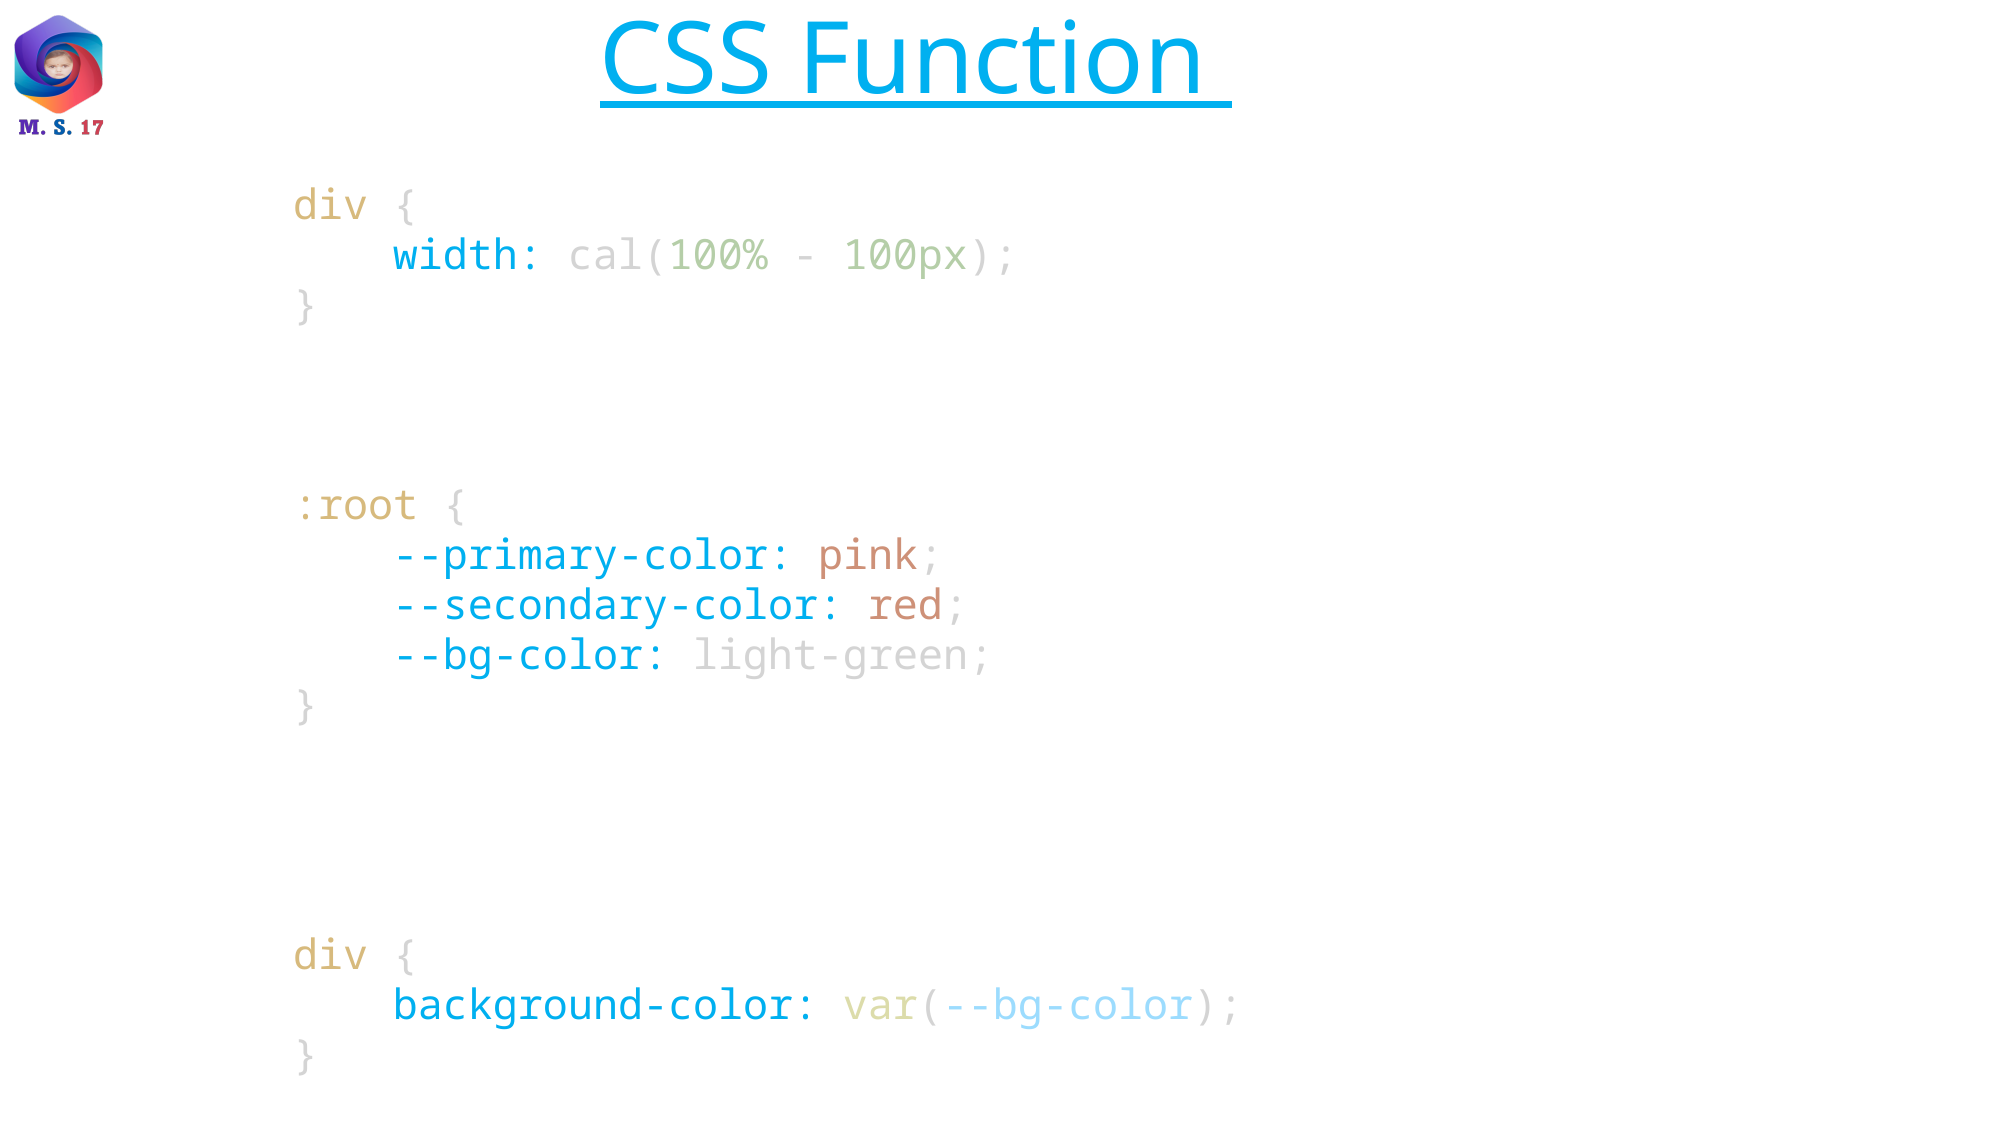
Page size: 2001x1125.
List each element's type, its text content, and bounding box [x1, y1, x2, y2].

text_box CSS Function [585, 0, 1550, 120]
picture [0, 12, 136, 149]
text_box div { width: cal(100% - 100px); } :root { --primary-color: pink; --secondary-color: red; --bg-color: light-green; } div { background-color: var(--bg-color); } [78, 120, 2000, 1086]
